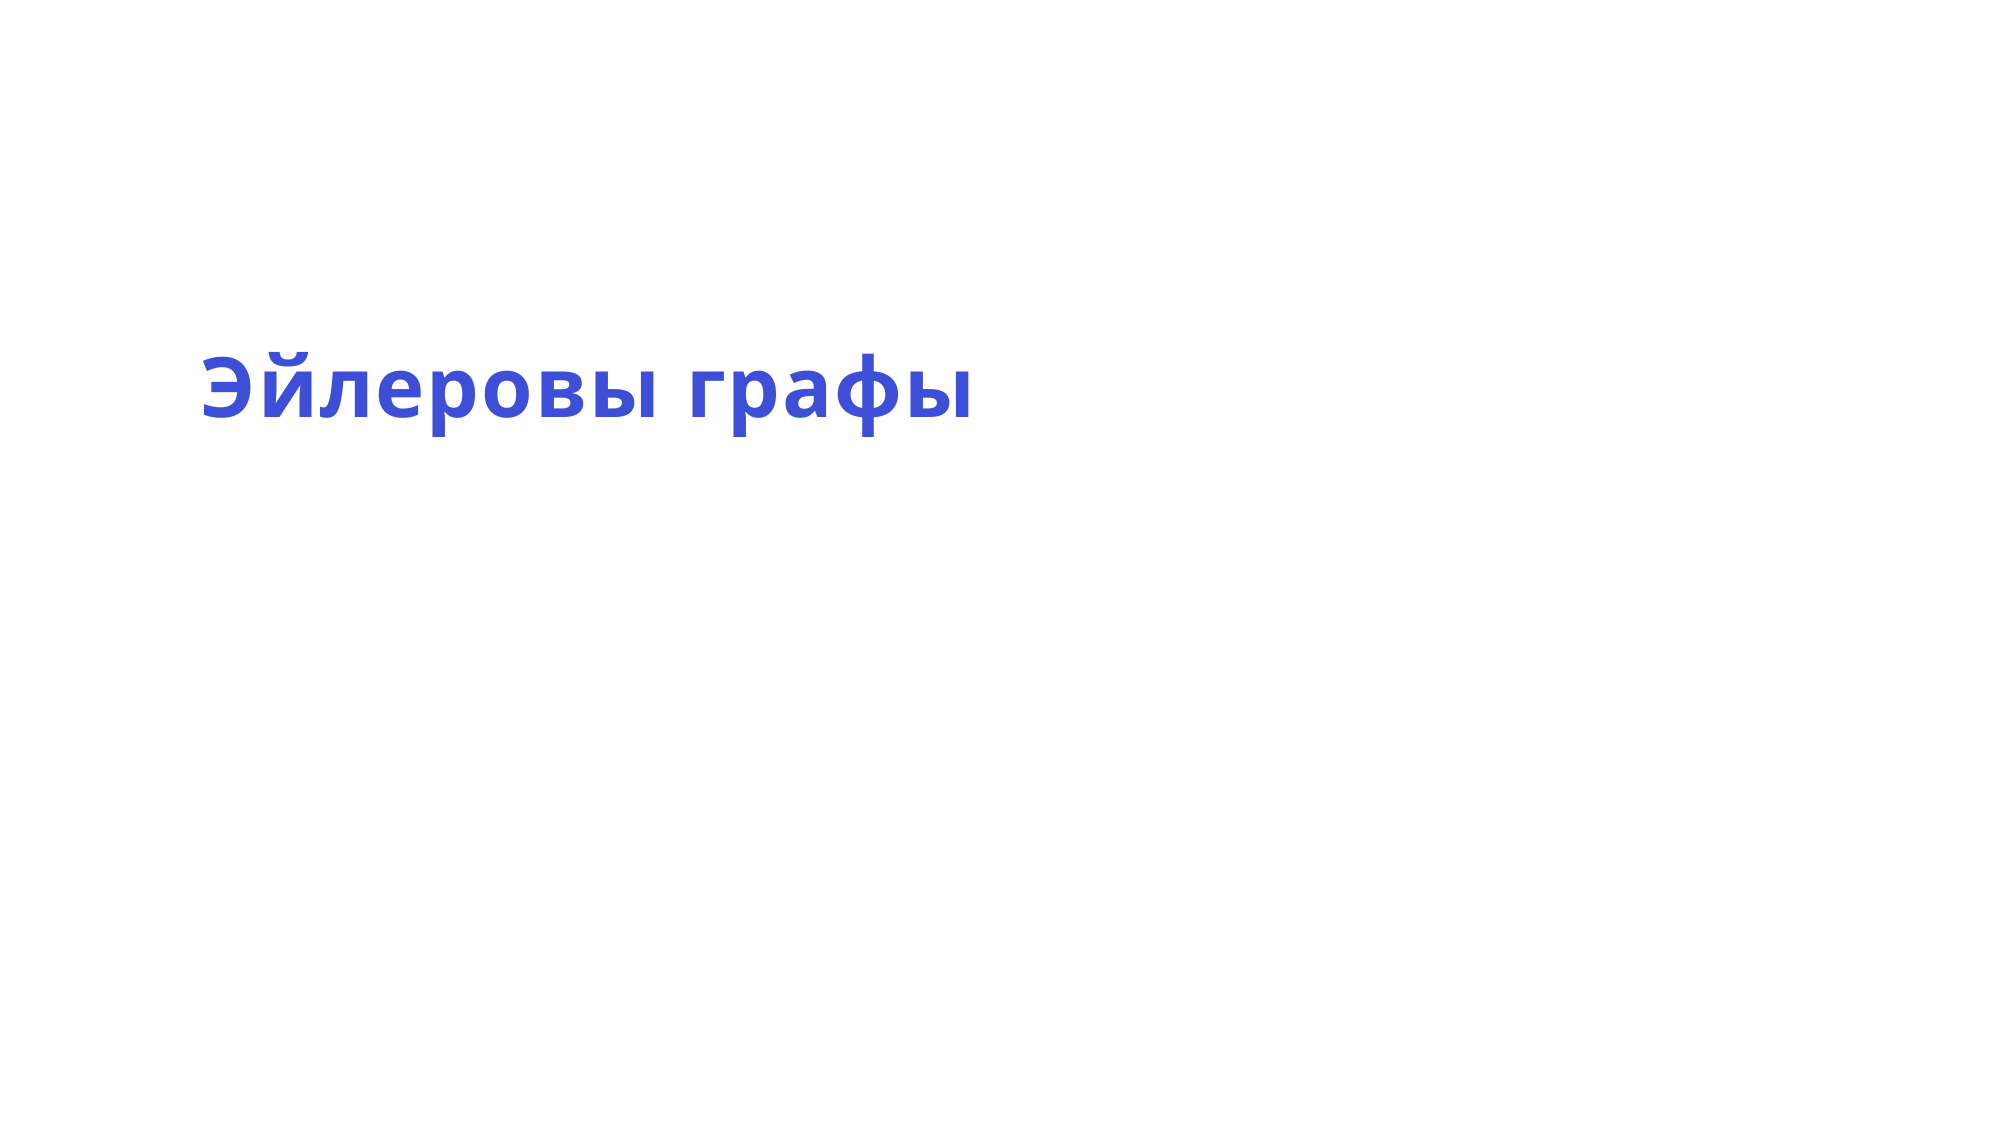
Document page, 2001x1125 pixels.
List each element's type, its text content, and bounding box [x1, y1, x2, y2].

text_box Эйлеровы графы [186, 338, 1092, 585]
